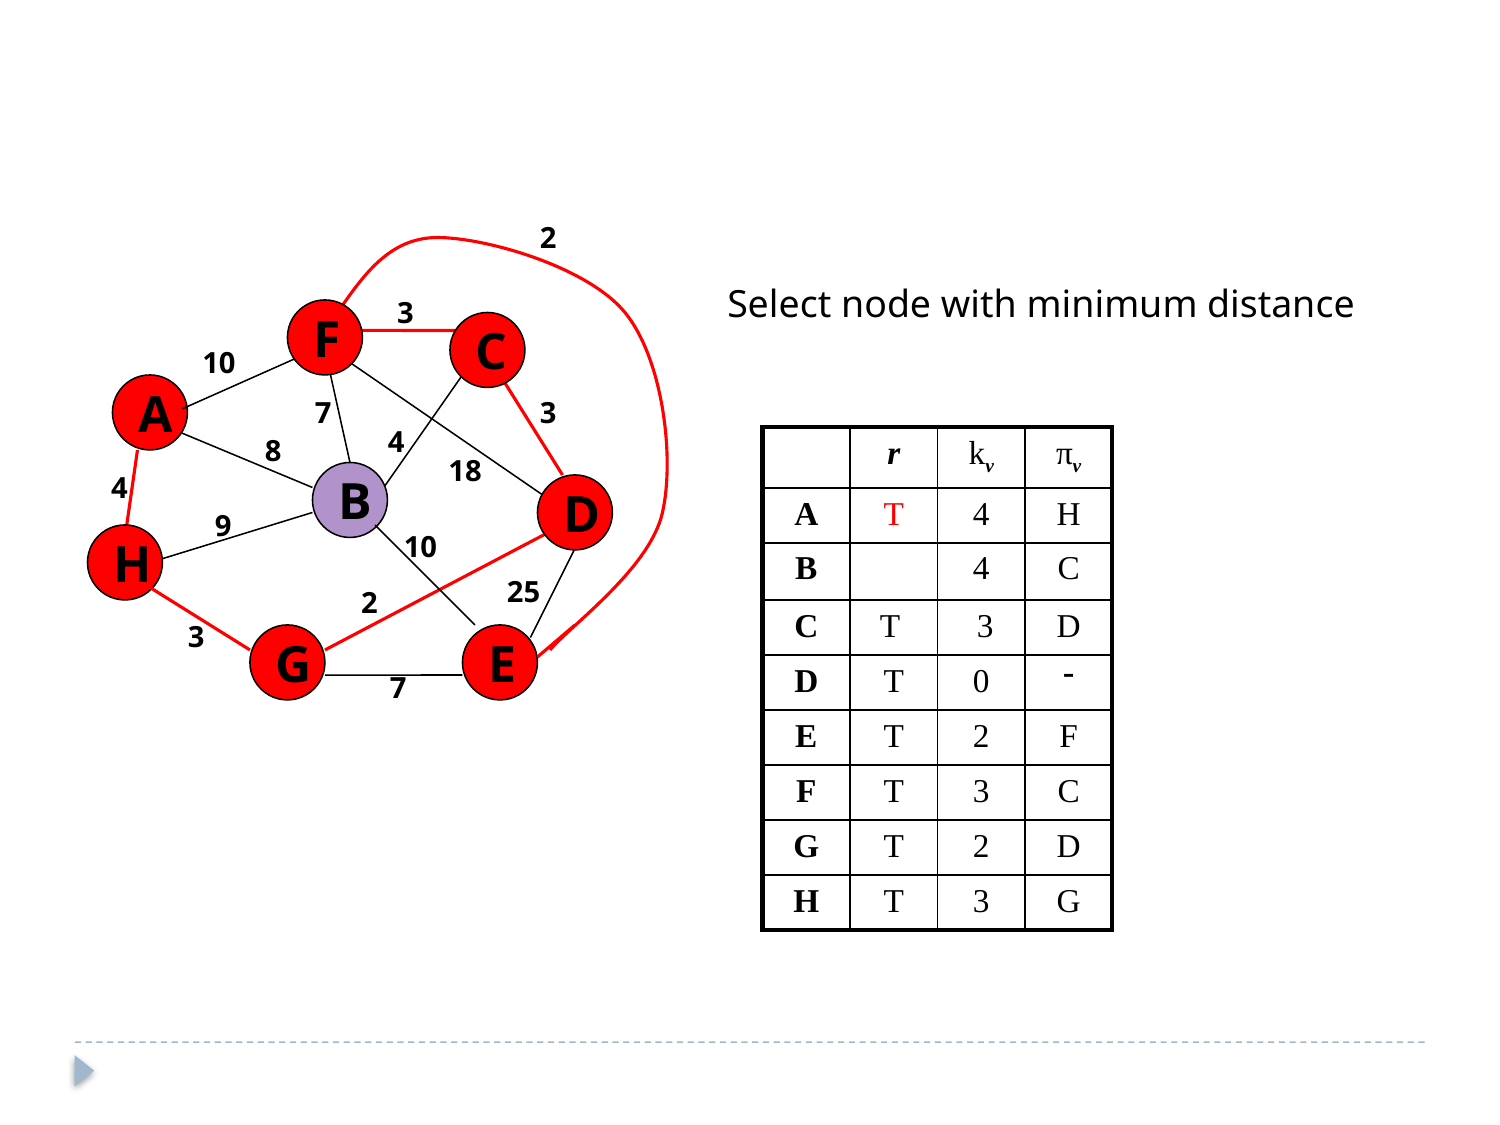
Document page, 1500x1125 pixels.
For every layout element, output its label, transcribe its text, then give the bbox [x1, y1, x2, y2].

text_box C [449, 312, 525, 388]
table_cell C [765, 601, 849, 654]
text_box 7 [300, 387, 350, 438]
text_box 2 [346, 576, 397, 627]
text_box H [87, 524, 163, 600]
table_cell T [851, 876, 937, 928]
text_box B [312, 462, 388, 538]
table_cell H [765, 876, 849, 928]
table_cell T [851, 489, 937, 542]
text_box 3 [525, 387, 575, 438]
table_cell 4 [938, 544, 1024, 599]
table_cell C [1026, 766, 1110, 819]
text_box 4 [96, 471, 147, 513]
text_box G [249, 624, 325, 700]
text_box 3 [382, 287, 433, 338]
text_box A [112, 374, 188, 450]
table_cell G [1026, 876, 1110, 928]
table_cell 3 [938, 876, 1024, 928]
table_cell T [851, 711, 937, 764]
text_box [343, 237, 668, 651]
table_cell F [1026, 711, 1110, 764]
table_header r [851, 429, 937, 487]
table_cell A [765, 489, 849, 542]
table_cell B [765, 544, 849, 599]
text_box 4 [373, 416, 424, 466]
text_box Select node with minimum distance [712, 272, 1475, 333]
text_box 10 [388, 521, 468, 571]
table_cell 4 [938, 489, 1024, 542]
text_box D [537, 474, 613, 550]
table_cell G [765, 821, 849, 874]
text_box [87, 403, 175, 488]
table_header kv [938, 429, 1024, 487]
text_box 10 [187, 337, 267, 388]
text_box 8 [249, 424, 300, 475]
table_cell T [851, 656, 937, 709]
text_box 25 [492, 565, 571, 616]
table_cell 2 [938, 821, 1024, 874]
table_cell 3 [938, 601, 1024, 654]
text_box 18 [433, 444, 511, 495]
text_box 2 [525, 212, 575, 263]
table_cell  [1026, 656, 1110, 709]
table_cell E [765, 711, 849, 764]
table_cell 3 [938, 766, 1024, 819]
table_cell D [1026, 821, 1110, 874]
table_cell 0 [938, 656, 1024, 709]
table_cell C [1026, 544, 1110, 599]
table_cell T [851, 821, 937, 874]
text_box 3 [173, 610, 224, 661]
table_header [765, 429, 849, 487]
text_box F [287, 299, 363, 375]
text_box 9 [200, 499, 250, 550]
table_cell H [1026, 489, 1110, 542]
text_box 7 [375, 662, 425, 713]
table_cell 2 [938, 711, 1024, 764]
table_cell D [765, 656, 849, 709]
table_cell T [851, 766, 937, 819]
table_cell [851, 544, 937, 599]
table_cell T [851, 601, 937, 654]
text_box E [462, 624, 538, 700]
table_cell D [1026, 601, 1110, 654]
table_header πv [1026, 429, 1110, 487]
table_cell F [765, 766, 849, 819]
